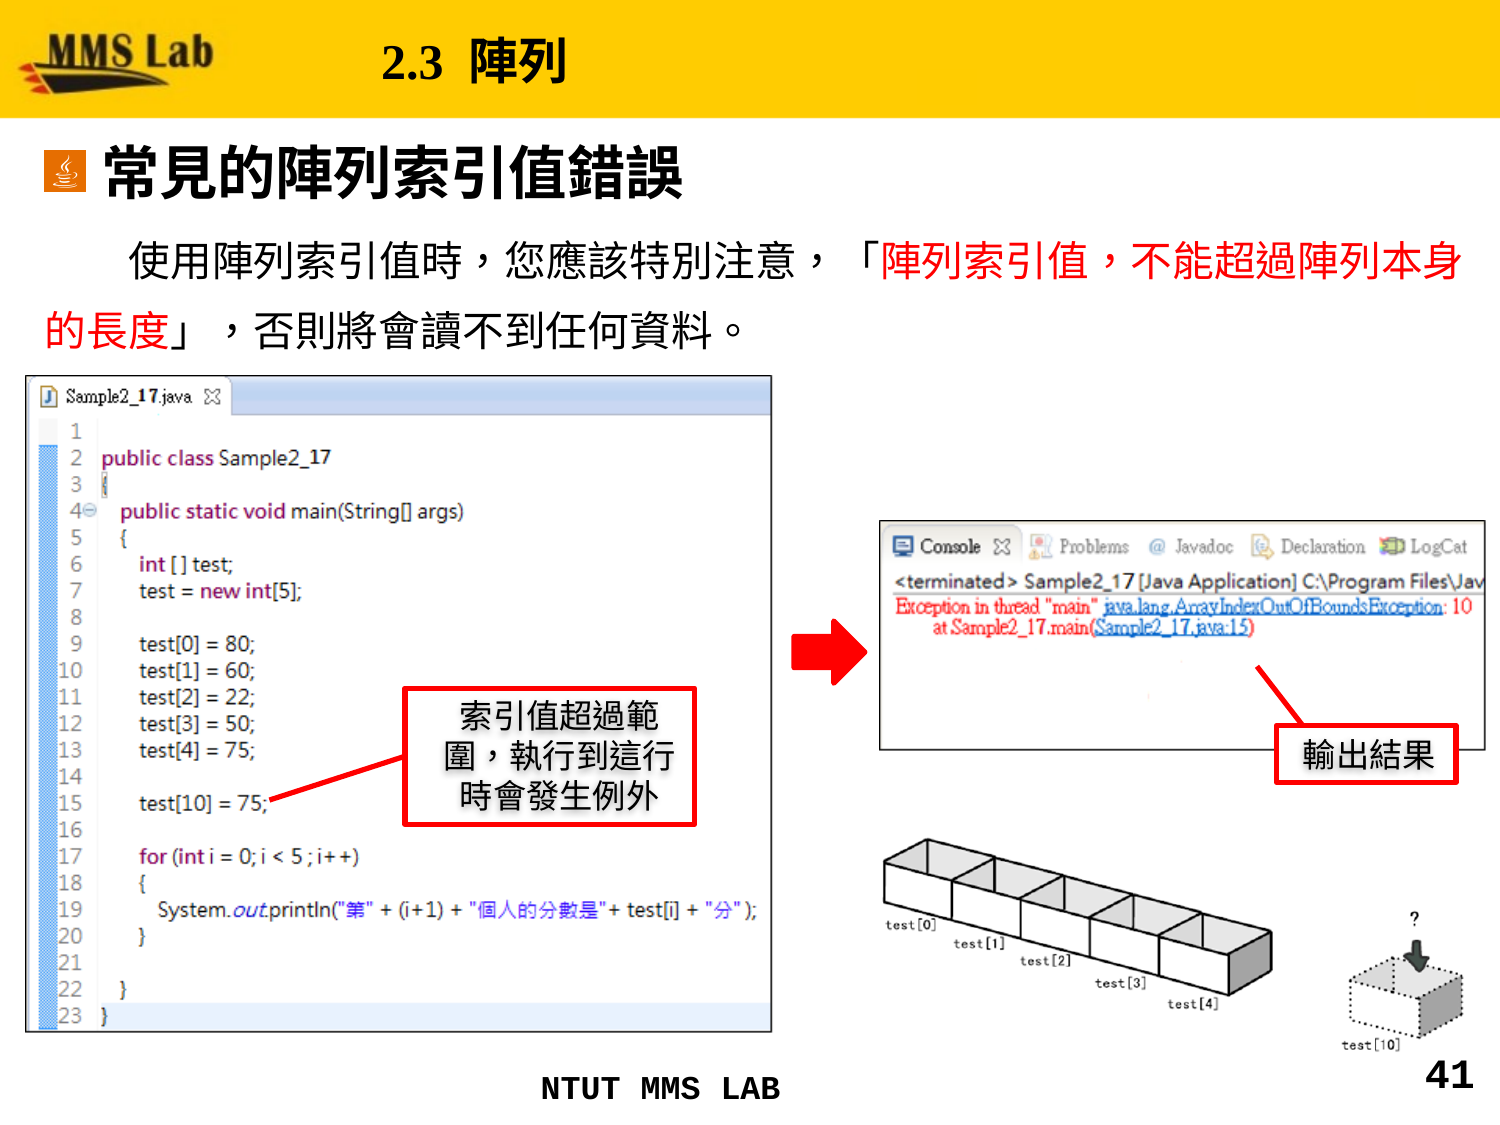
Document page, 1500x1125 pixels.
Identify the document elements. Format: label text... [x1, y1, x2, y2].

picture [0, 0, 1500, 1096]
title 2.3 陣列 [366, 0, 1500, 119]
text_box 輸出結果 [1269, 762, 1470, 782]
slide_number 41 [1139, 1039, 1491, 1118]
list 常見的陣列索引值錯誤 使用陣列索引值時，您應該特別注意，「陣列索引值，不能超過陣列本身的長度」，否則將會讀不到任何資料。 [29, 128, 1483, 1002]
footer NTUT MMS LAB [525, 1058, 1013, 1107]
text_box [793, 620, 865, 684]
